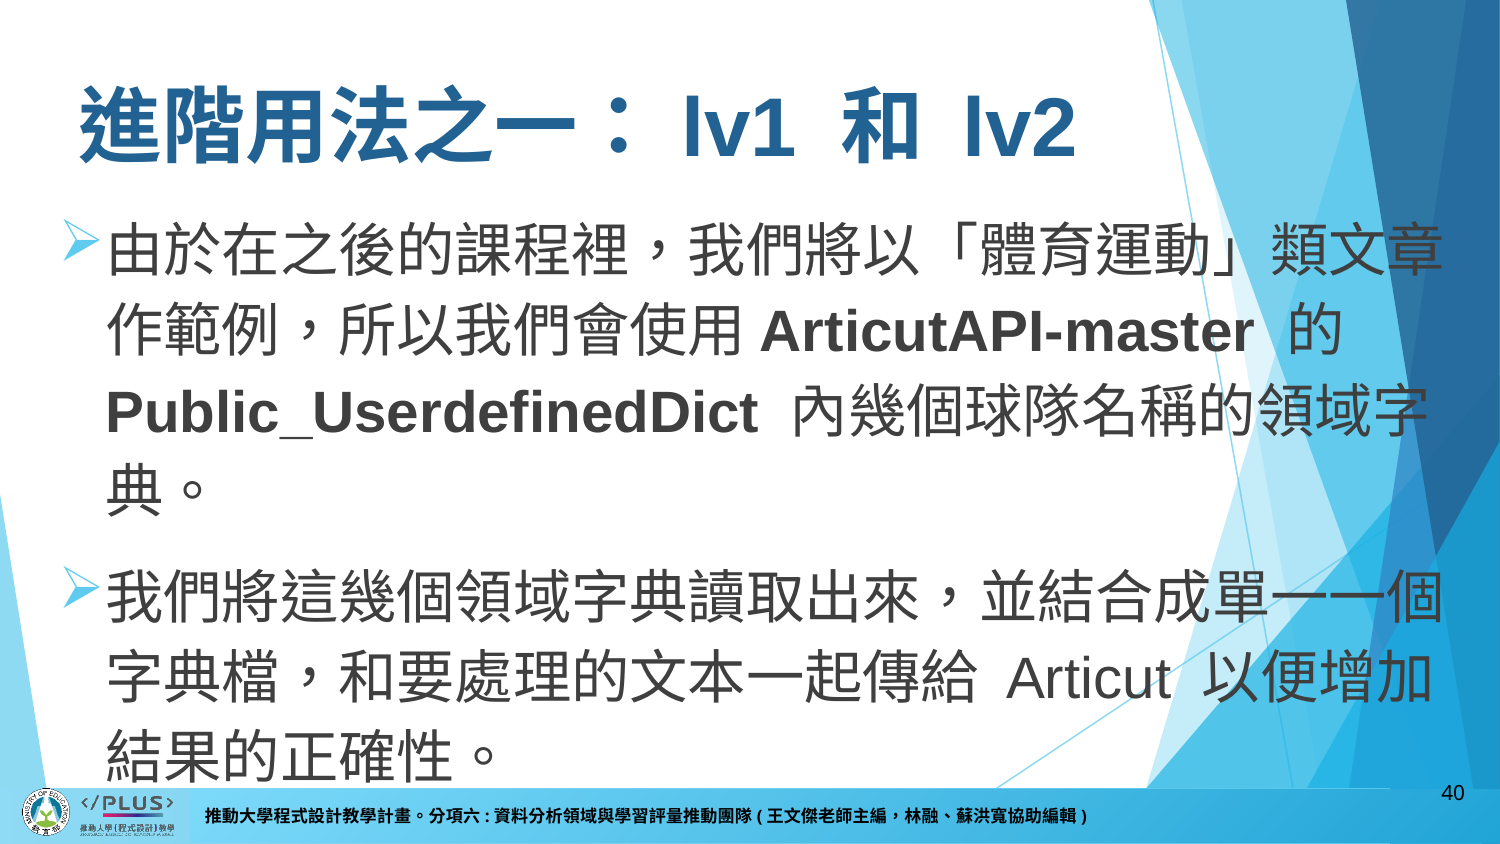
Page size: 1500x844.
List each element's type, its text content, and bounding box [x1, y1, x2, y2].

slide_number 40 [1389, 761, 1480, 826]
picture [80, 795, 174, 836]
list 由於在之後的課程裡，我們將以「體育運動」類文章作範例，所以我們會使用ArticutAPI-master 的 Public_UserdefinedDict 內幾個球隊名稱的領域字典。 我們將這幾個領域字典讀取出來，並結合成單一一個字典檔，和要處理的文本一起傳給 Articut 以便增加結果的正確性。 [43, 187, 1480, 442]
picture [22, 788, 70, 836]
title 進階用法之一：lv1 和 lv2 [63, 75, 1437, 187]
